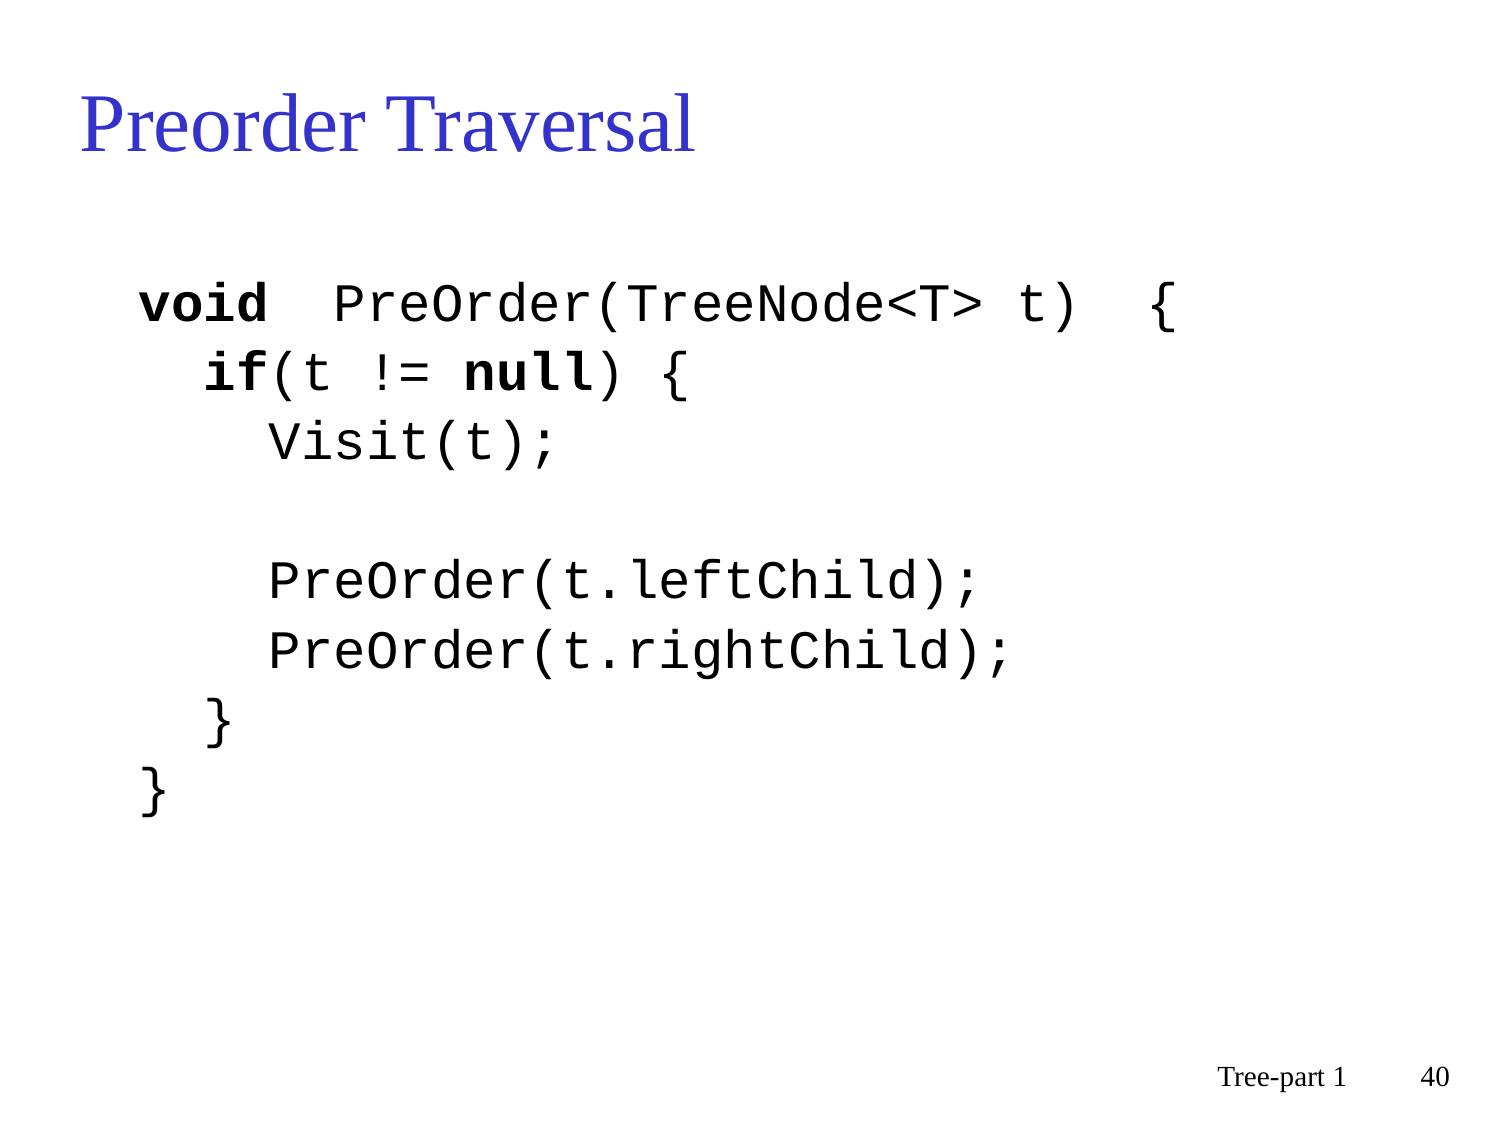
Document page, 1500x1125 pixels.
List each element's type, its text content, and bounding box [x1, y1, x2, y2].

list void PreOrder(TreeNode<T> t) { if(t != null) { Visit(t); PreOrder(t.leftChild); PreOrder(t.rightChild); } } [123, 267, 1390, 1008]
footer Tree-part 1 [887, 1049, 1362, 1125]
slide_number 40 [1362, 1049, 1466, 1125]
title Preorder Traversal [64, 42, 1340, 193]
